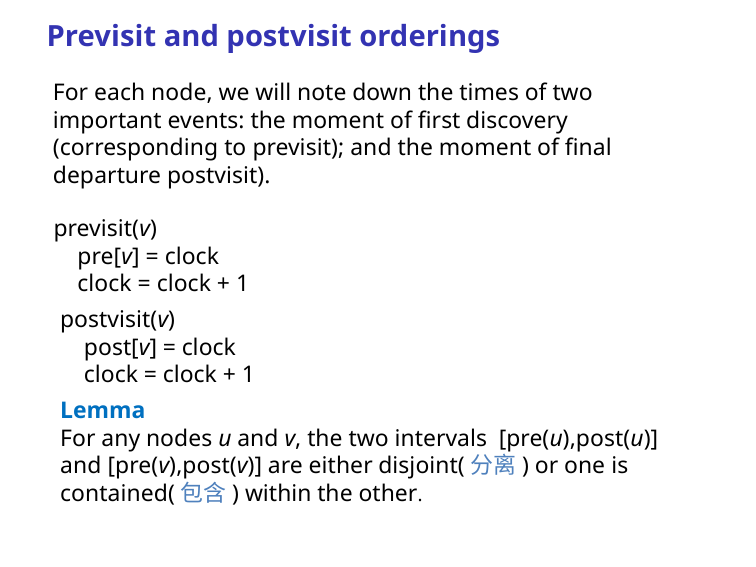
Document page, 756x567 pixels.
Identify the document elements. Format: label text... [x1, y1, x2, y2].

text_box Previsit and postvisit orderings [46, 33, 501, 60]
text_box previsit(v) pre[v] = clock clock = clock + 1 [53, 213, 297, 304]
text_box For each node, we will note down the times of two important events: the moment of first discovery (corresponding to previsit); and the moment of final departure postvisit). [52, 77, 678, 195]
text_box [0, 0, 748, 567]
text_box Lemma For any nodes u and v, the two intervals [pre(u),post(u)] and [pre(v),post(v)] are either disjoint(分离) or one is contained(包含) within the other. [60, 395, 691, 530]
text_box postvisit(v) post[v] = clock clock = clock + 1 [59, 305, 256, 395]
